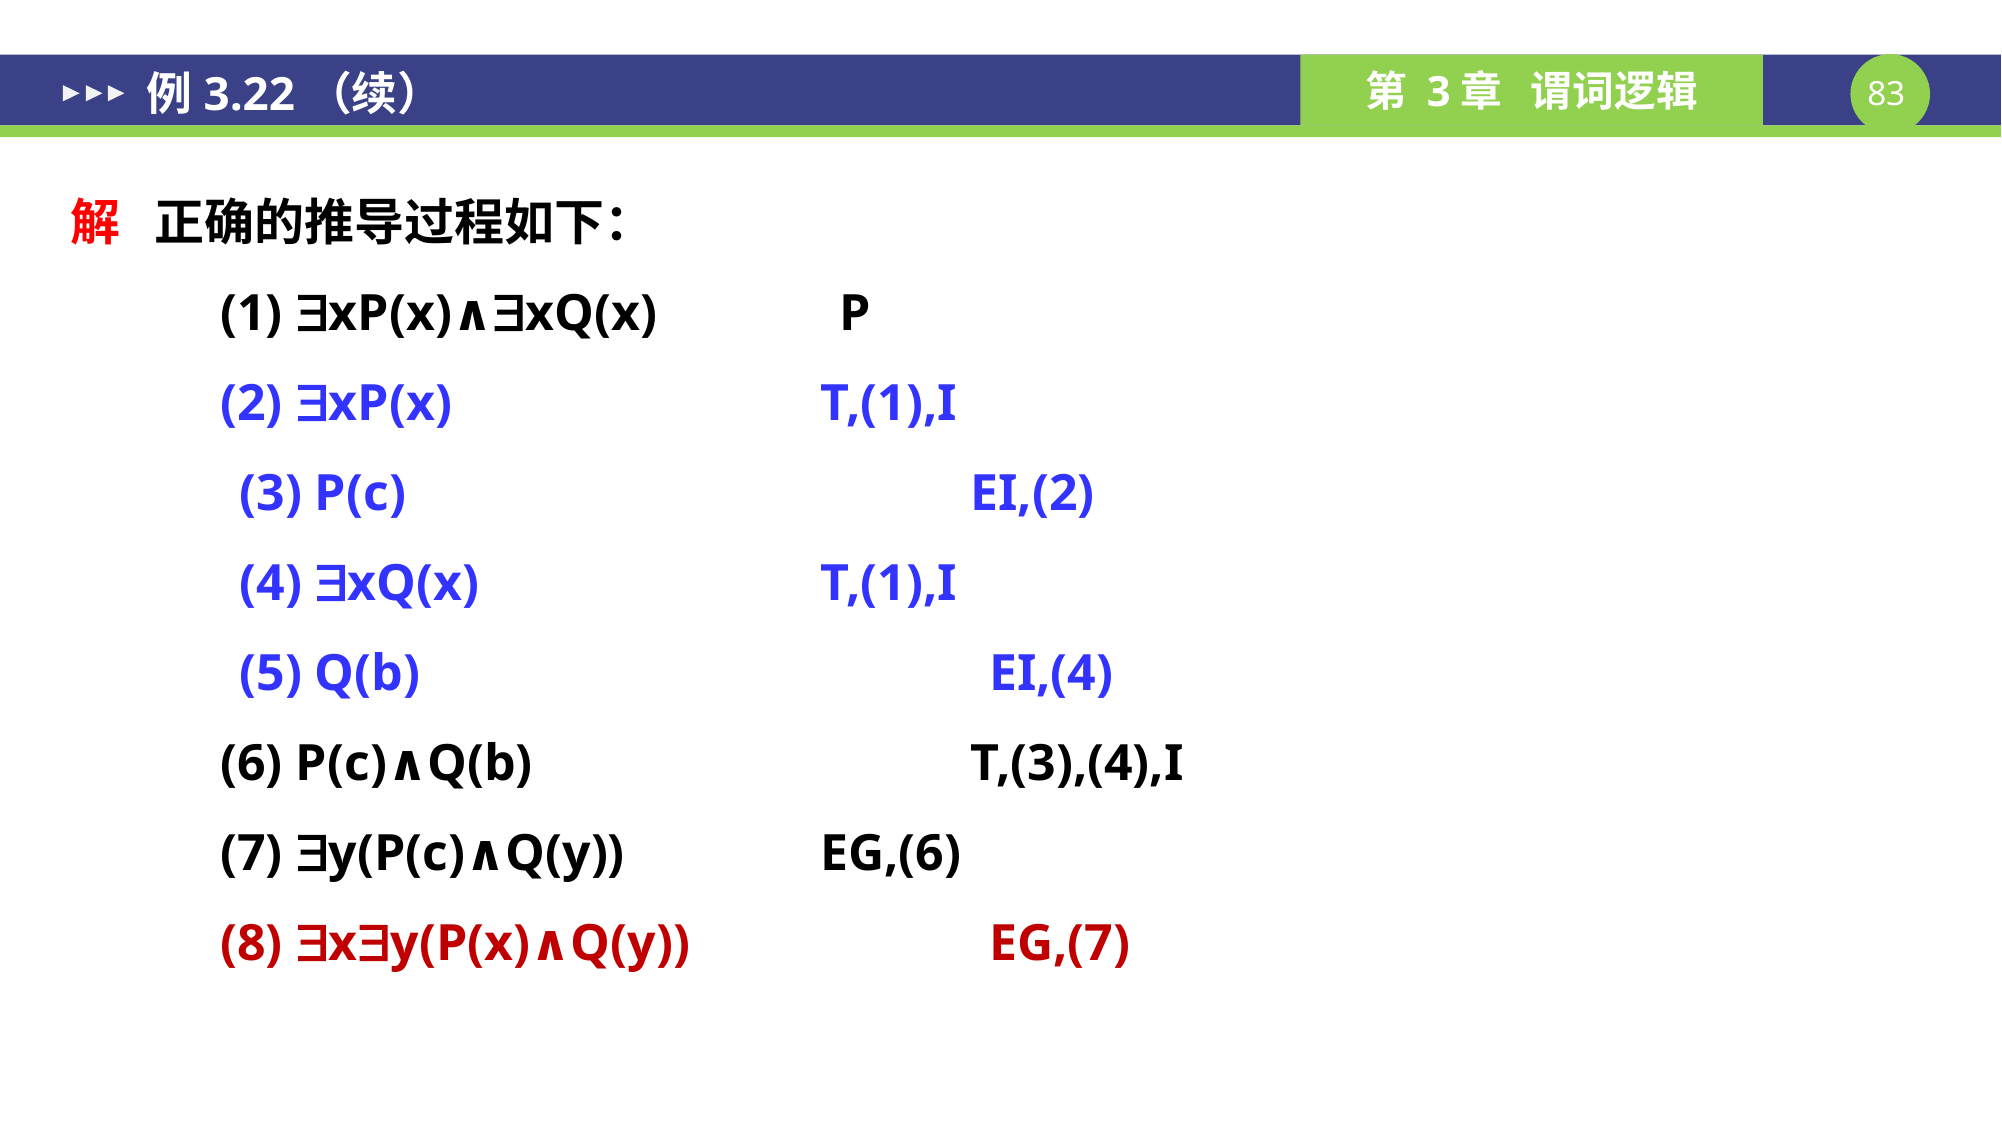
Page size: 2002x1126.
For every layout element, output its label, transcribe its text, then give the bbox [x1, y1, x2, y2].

text_box 例3.22（续） [126, 59, 998, 126]
list 解 正确的推导过程如下： (1) xP(x)∧xQ(x) P (2) xP(x) T,(1),I (3) P(c) EI,(2) (4) xQ(x) T,(1),I (5) Q(b) EI,(4) (6) P(c)∧Q(b) T,(3),(4),I (7) y(P(c)∧Q(y)) EG,(6) (8) xy(P(x)∧Q(y)) EG,(7) [50, 150, 1601, 1035]
